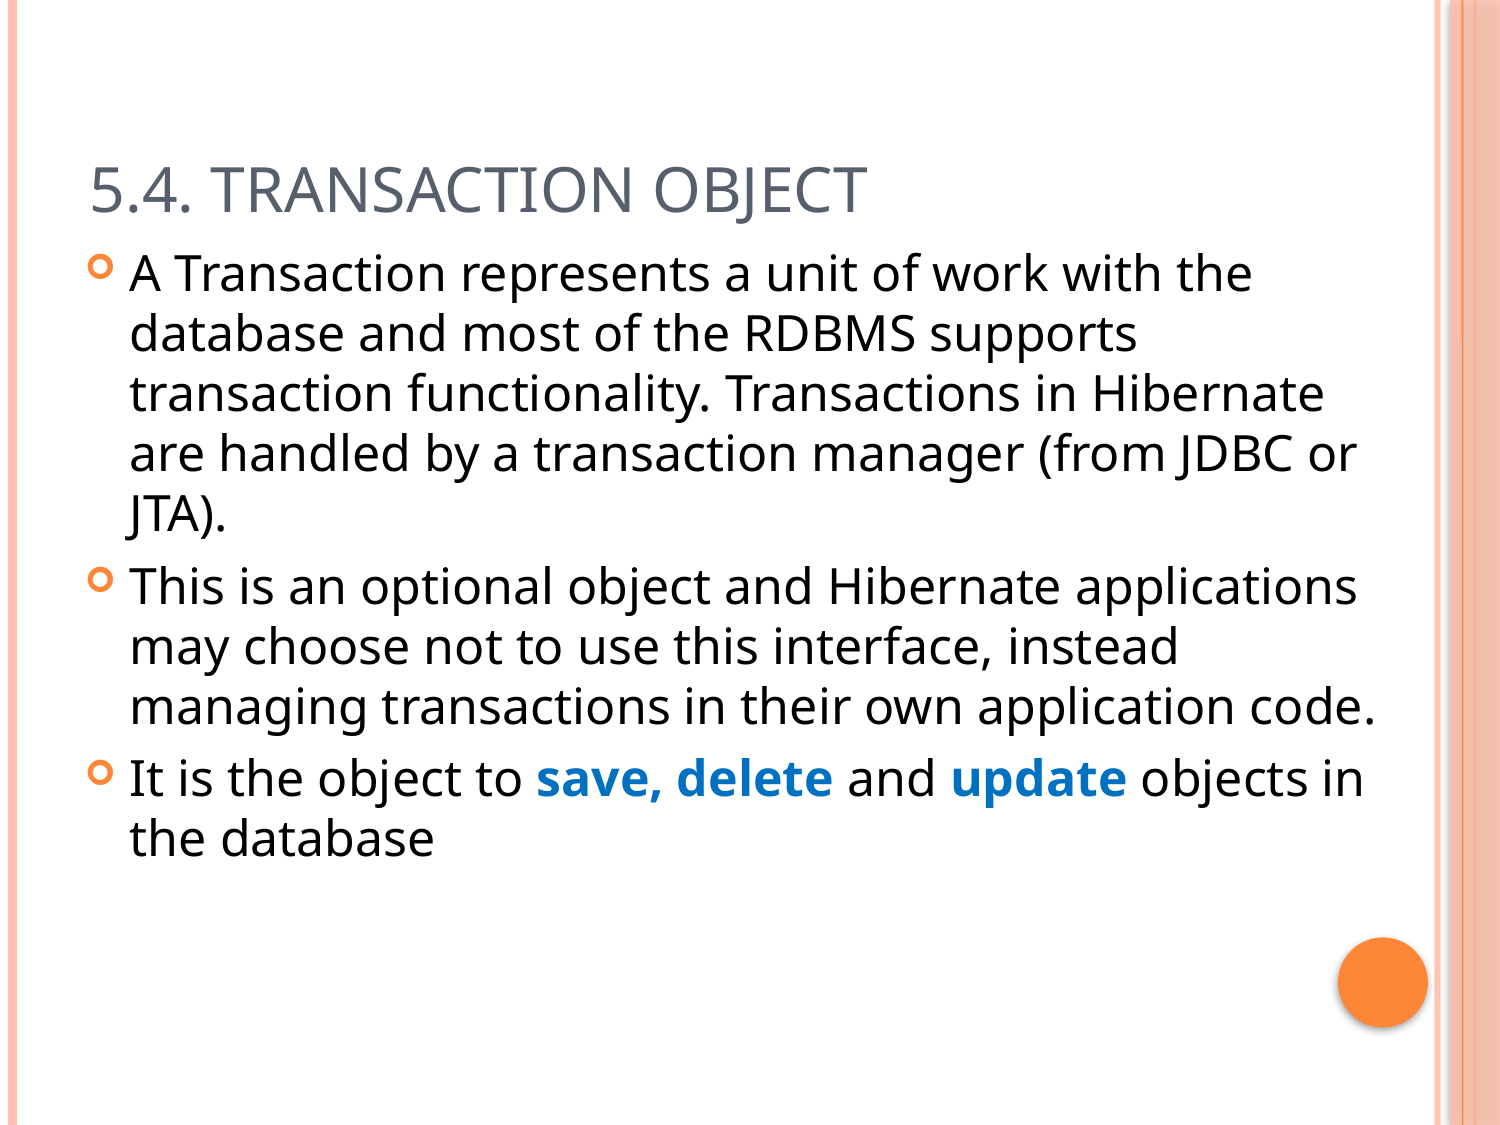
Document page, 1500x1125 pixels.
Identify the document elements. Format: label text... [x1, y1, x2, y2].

title 5.4. Transaction Object [75, 45, 1300, 233]
list A Transaction represents a unit of work with the database and most of the RDBMS supports transaction functionality. Transactions in Hibernate are handled by a transaction manager (from JDBC or JTA). This is an optional object and Hibernate applications may choose not to use this interface, instead managing transactions in their own application code. It is the object to save, delete and update objects in the database [70, 234, 1421, 1097]
